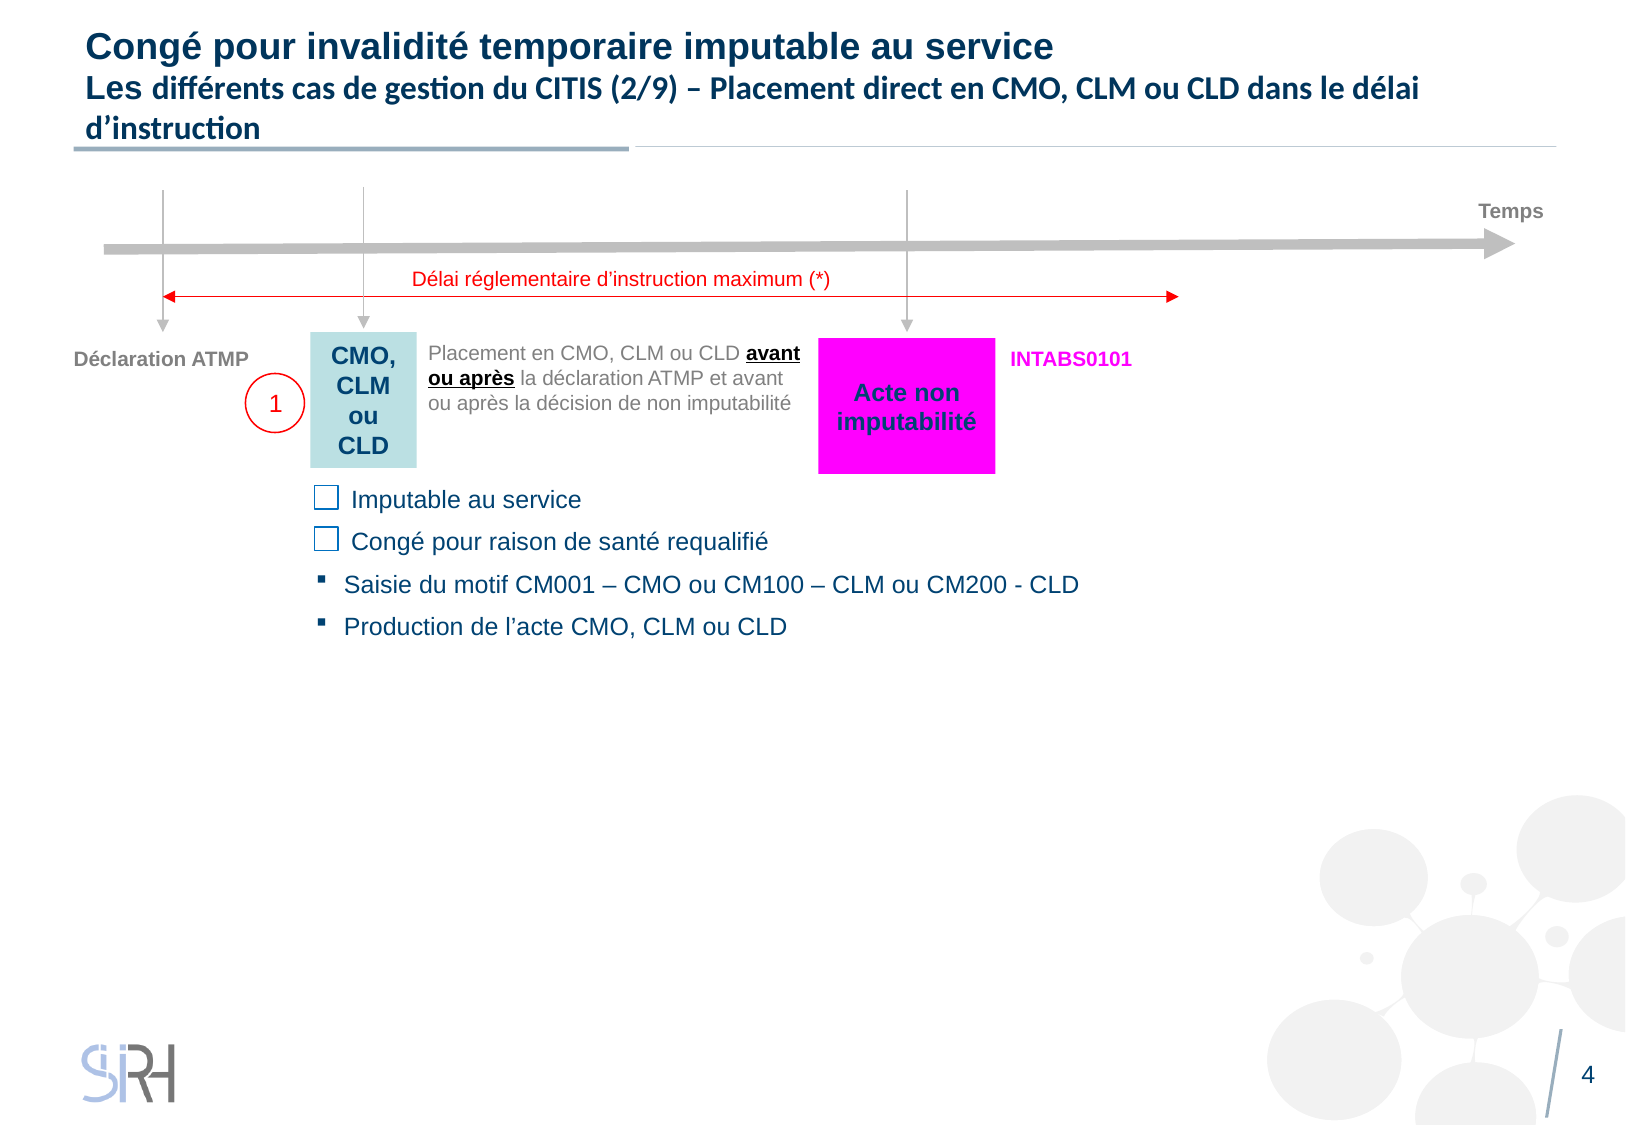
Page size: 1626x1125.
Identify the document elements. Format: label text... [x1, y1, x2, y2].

text_box [314, 527, 339, 551]
text_box Imputable au service Congé pour raison de santé requalifié Saisie du motif CM001 – CMO ou CM100 – CLM ou CM200 - CLD Production de l’acte CMO, CLM ou CLD [257, 475, 1126, 648]
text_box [167, 243, 359, 250]
text_box CMO, CLM ou CLD [310, 332, 417, 468]
picture [74, 1037, 181, 1109]
text_box Délai réglementaire d’instruction maximum (*) [397, 258, 846, 296]
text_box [368, 243, 902, 250]
text_box 1 [245, 373, 305, 433]
text_box Déclaration ATMP [58, 338, 264, 378]
text_box Placement en CMO, CLM ou CLD avant ou après la déclaration ATMP et avant ou après la décision de non imputabilité [417, 332, 819, 422]
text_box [103, 243, 158, 250]
text_box Temps [1463, 190, 1559, 231]
text_box Acte non imputabilité [818, 338, 996, 474]
slide_number 4 [1550, 1031, 1620, 1116]
text_box INTABS0101 [995, 338, 1154, 378]
text_box [314, 485, 339, 510]
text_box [912, 243, 1516, 250]
title Congé pour invalidité temporaire imputable au service Les différents cas de gestion du CITIS (2/9) – Placement direct en CMO, CLM ou CLD dans le délai d’instruction [70, 18, 1558, 150]
